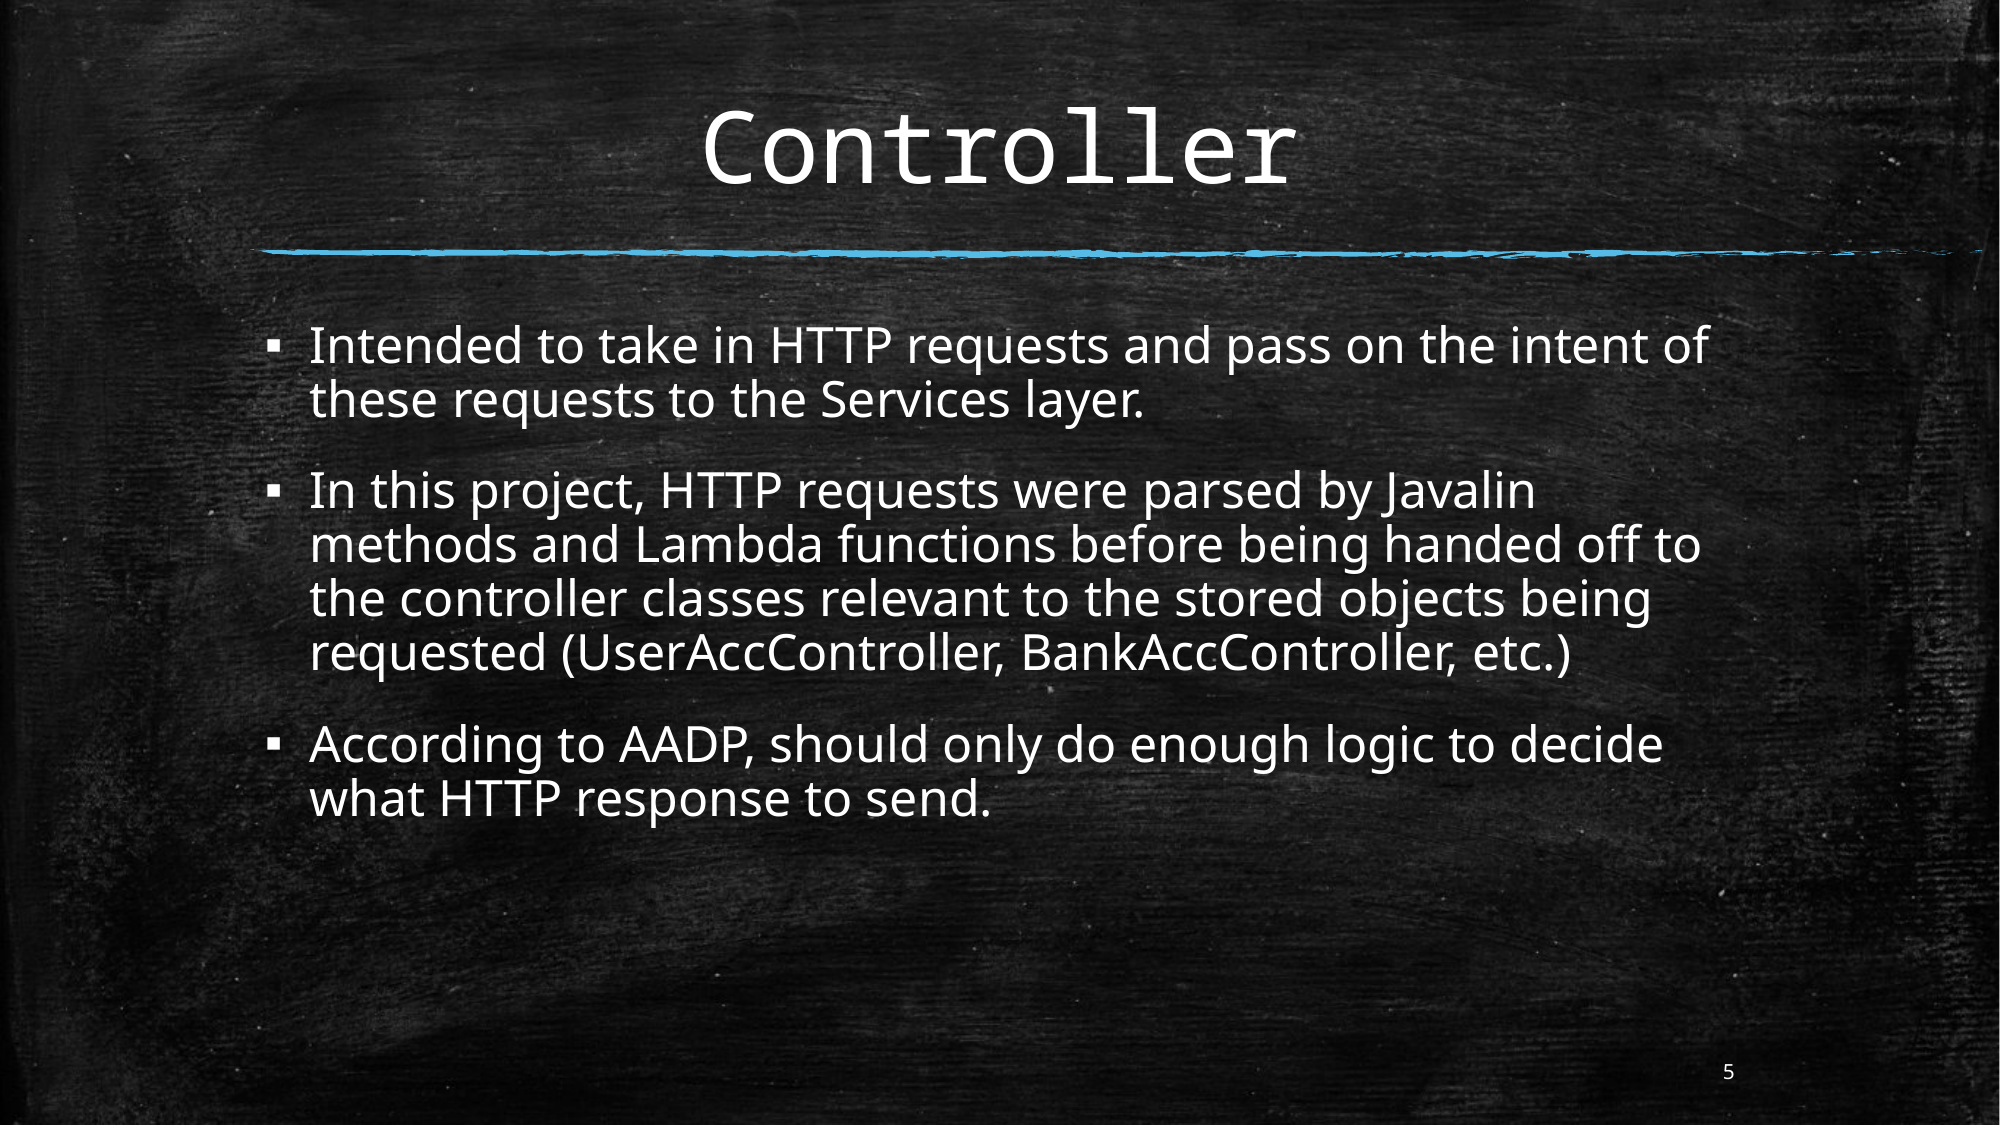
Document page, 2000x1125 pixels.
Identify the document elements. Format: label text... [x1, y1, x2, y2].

slide_number 5 [1562, 1050, 1750, 1096]
list Intended to take in HTTP requests and pass on the intent of these requests to the Services layer. In this project, HTTP requests were parsed by Javalin methods and Lambda functions before being handed off to the controller classes relevant to the stored objects being requested (UserAccController, BankAccController, etc.) According to AADP, should only do enough logic to decide what HTTP response to send. [249, 312, 1750, 1013]
title Controller [249, 45, 1750, 213]
